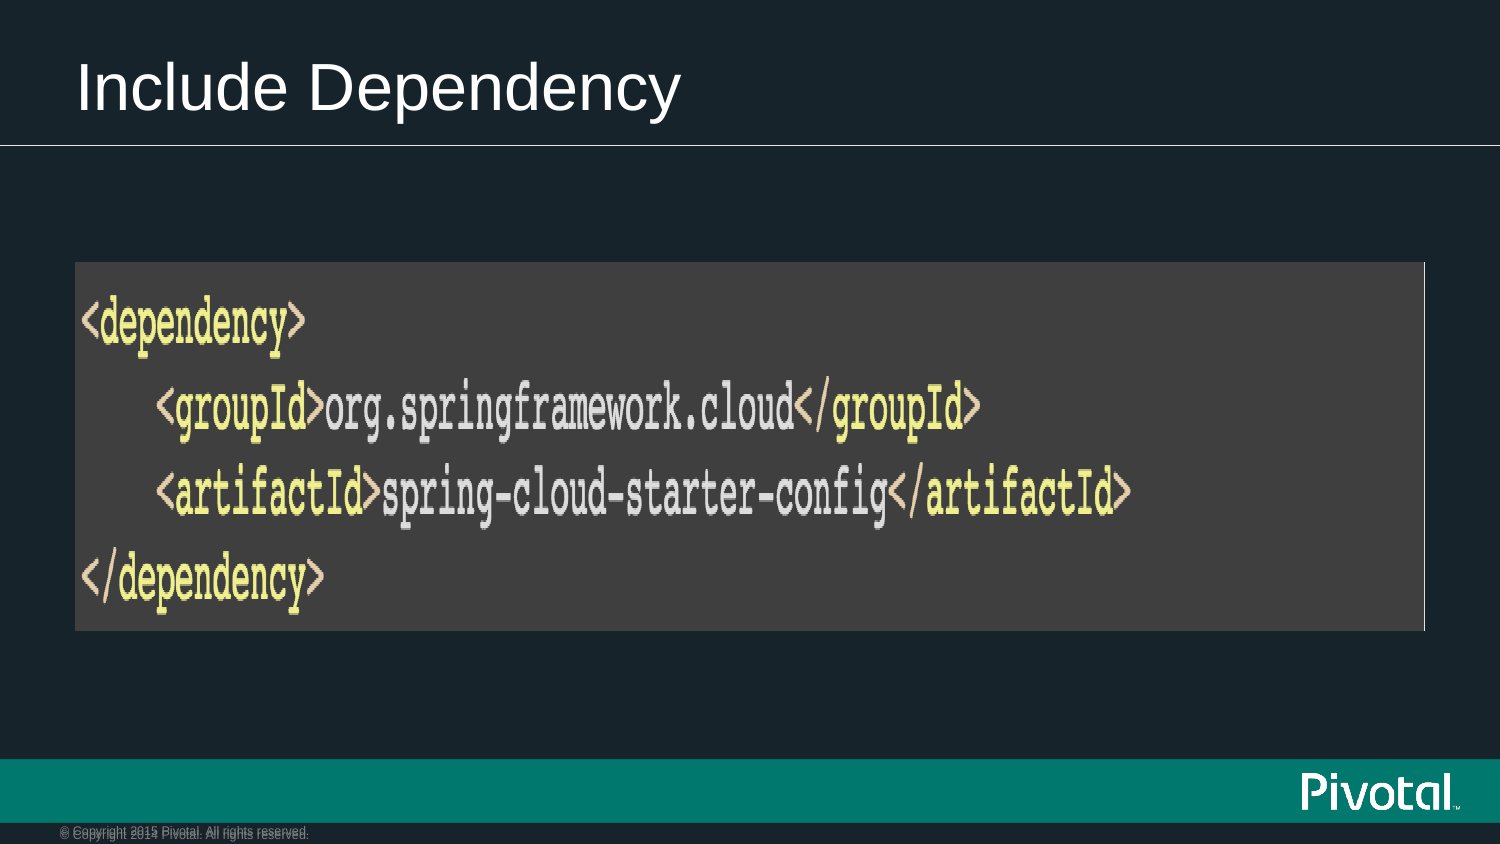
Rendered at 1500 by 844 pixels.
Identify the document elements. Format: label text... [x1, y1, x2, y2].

title Include Dependency [74, 51, 1426, 113]
picture [1302, 773, 1460, 810]
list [74, 257, 1426, 644]
